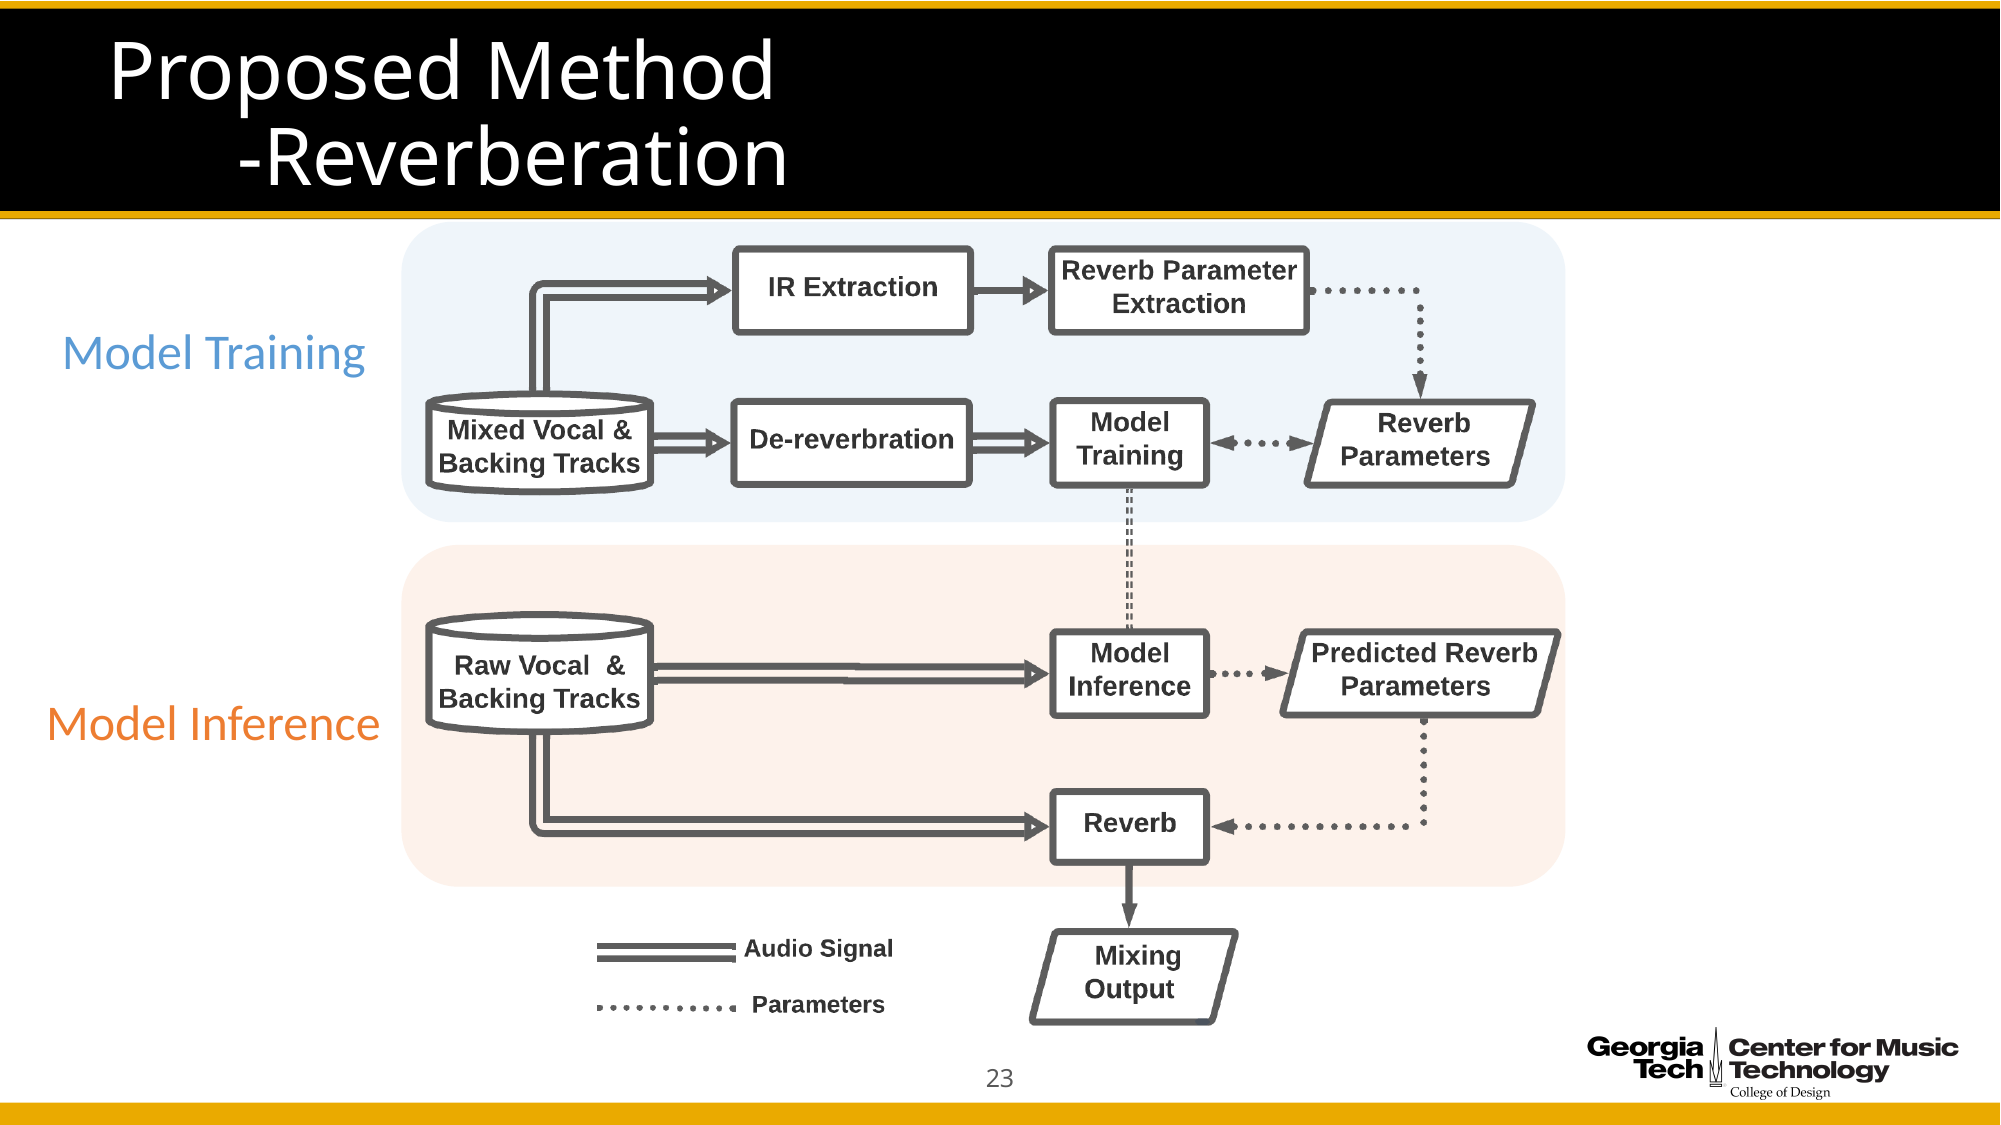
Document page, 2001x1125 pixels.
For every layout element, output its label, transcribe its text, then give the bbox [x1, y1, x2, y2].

picture [1587, 1027, 1959, 1100]
text_box Model Inference [31, 682, 396, 758]
title Proposed Method -Reverberation [92, 21, 1908, 211]
picture [401, 221, 1586, 1057]
text_box Model Training [47, 312, 381, 388]
